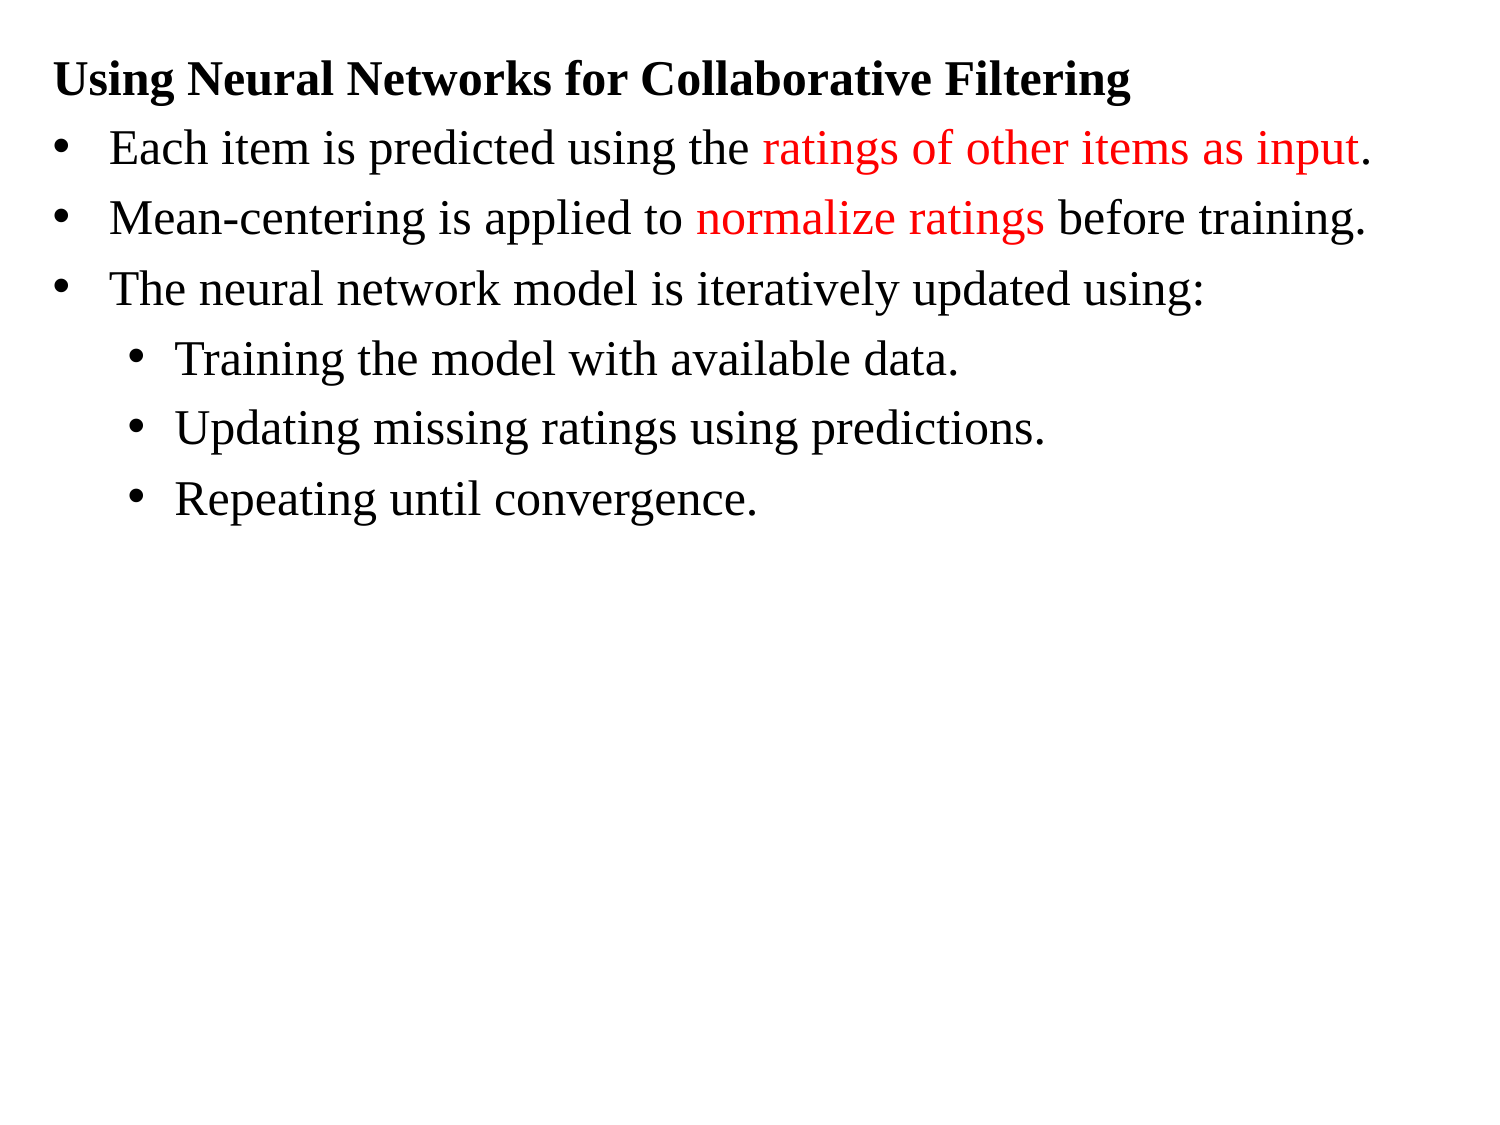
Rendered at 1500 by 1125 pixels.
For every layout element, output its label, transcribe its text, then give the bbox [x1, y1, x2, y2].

list Using Neural Networks for Collaborative Filtering Each item is predicted using the ratings of other items as input. Mean-centering is applied to normalize ratings before training. The neural network model is iteratively updated using: Training the model with available data. Updating missing ratings using predictions. Repeating until convergence. [37, 37, 1425, 1005]
